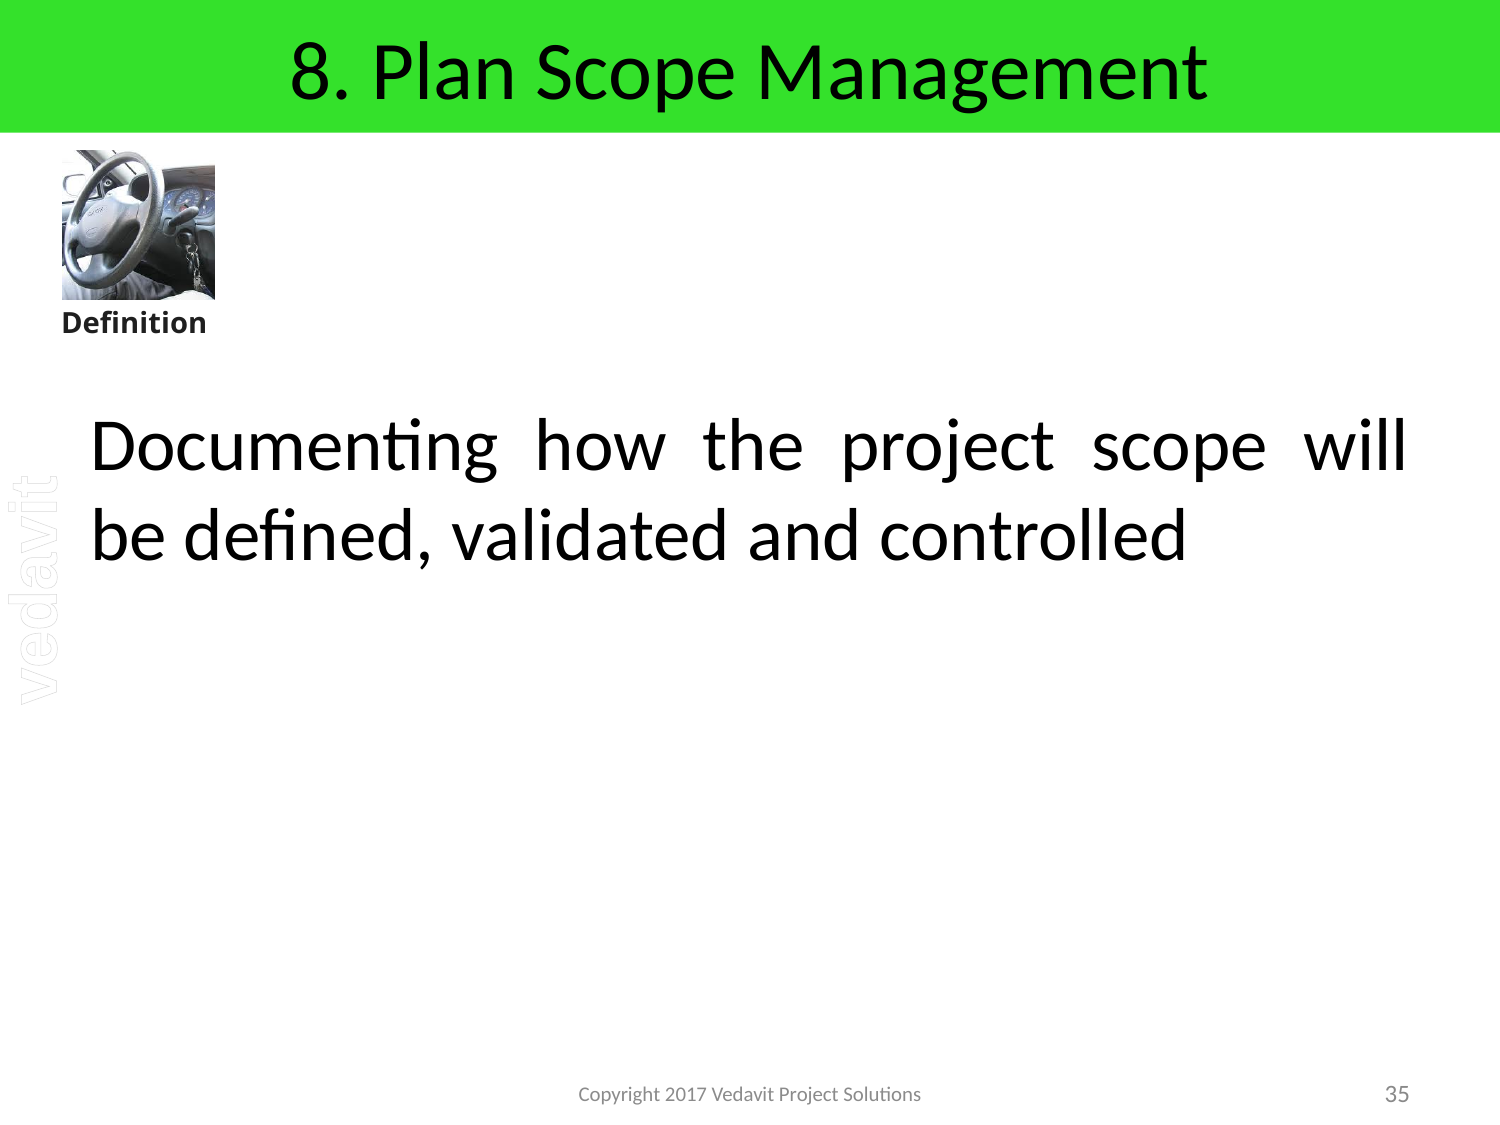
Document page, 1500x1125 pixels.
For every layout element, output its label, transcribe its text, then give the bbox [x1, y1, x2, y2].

list Documenting how the project scope will be defined, validated and controlled [75, 387, 1425, 1005]
footer Copyright 2017 Vedavit Project Solutions [512, 1062, 988, 1123]
slide_number 91 [1074, 1062, 1425, 1123]
picture [62, 150, 215, 300]
title 8. Plan Scope Management [0, 0, 1500, 133]
